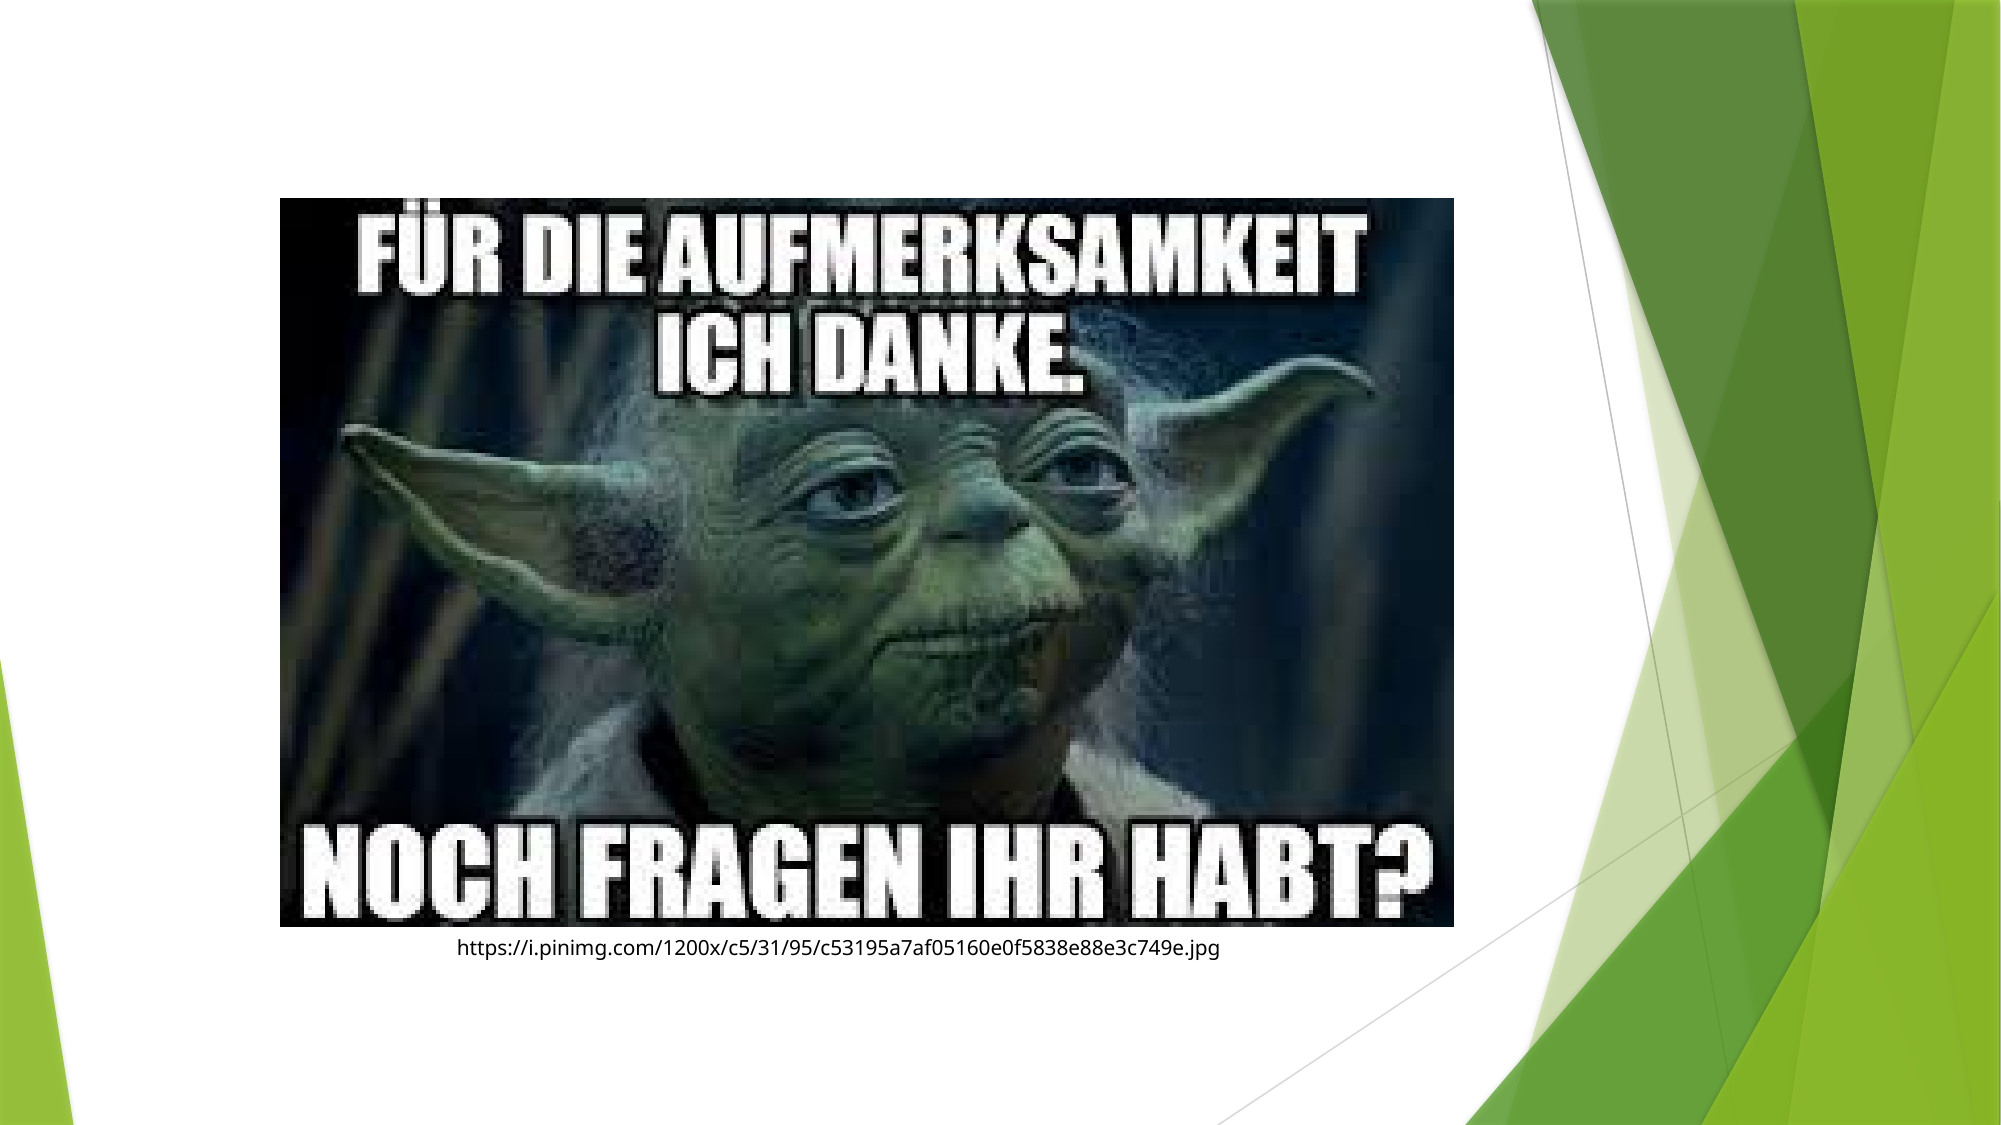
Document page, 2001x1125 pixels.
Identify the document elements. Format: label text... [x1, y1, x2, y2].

text_box https://i.pinimg.com/1200x/c5/31/95/c53195a7af05160e0f5838e88e3c749e.jpg [442, 926, 1755, 967]
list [279, 197, 1455, 928]
